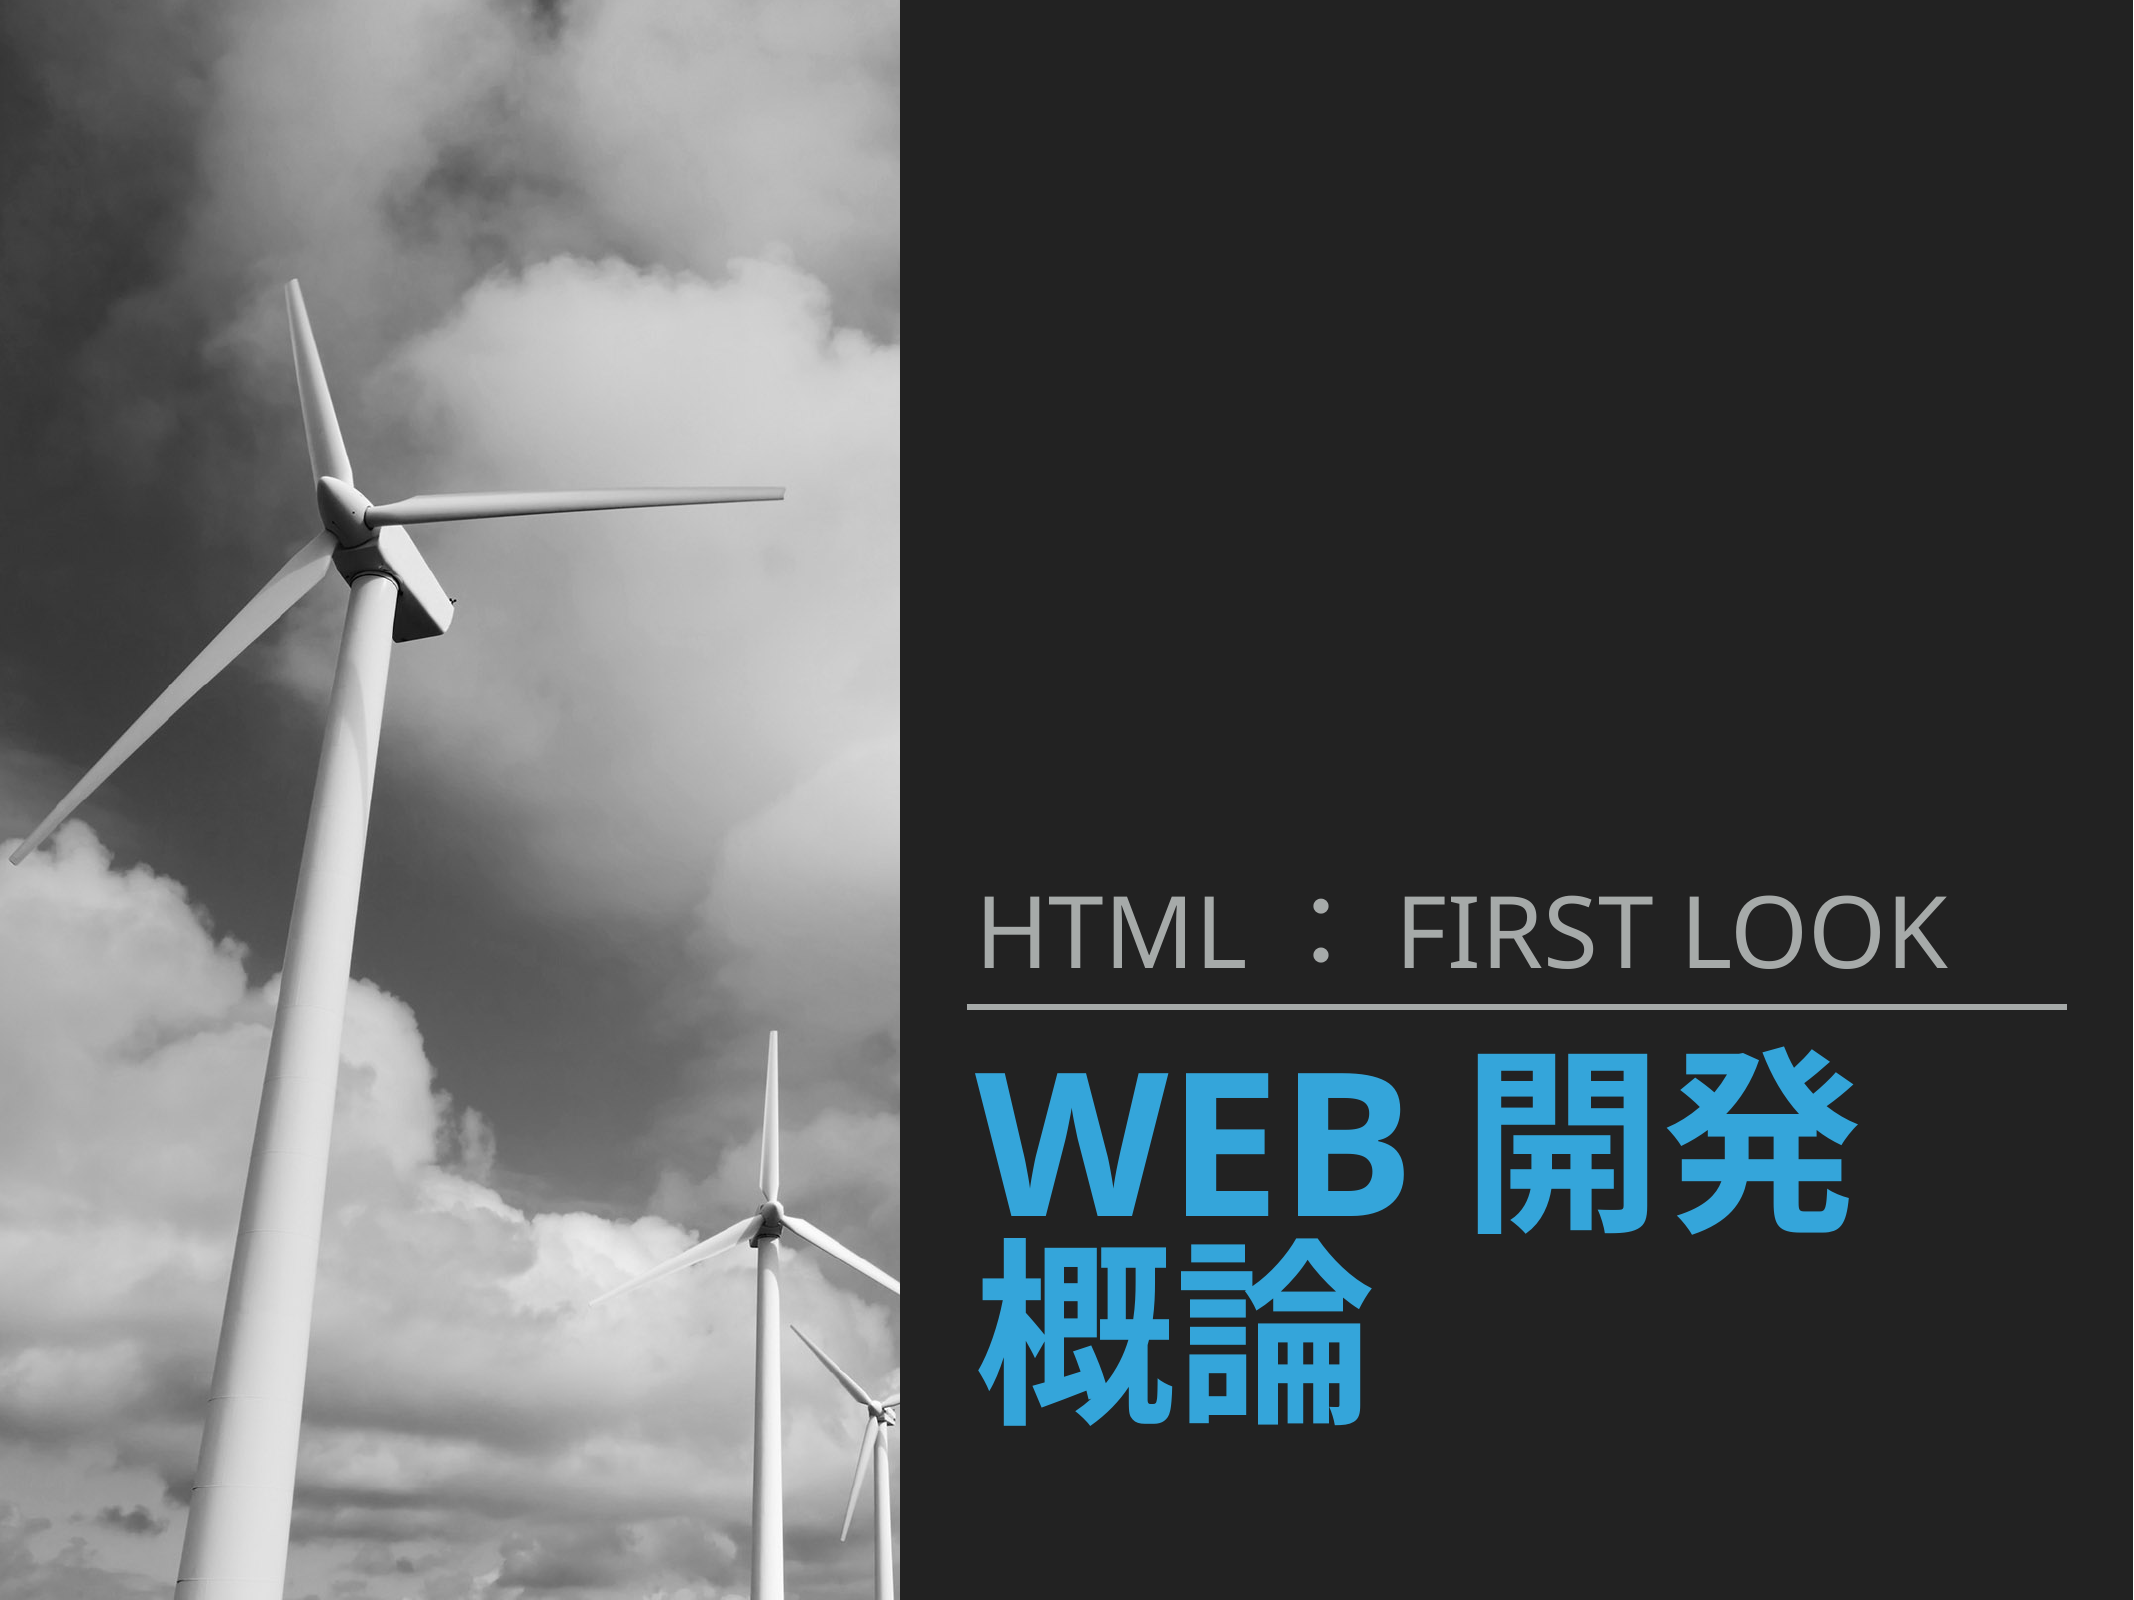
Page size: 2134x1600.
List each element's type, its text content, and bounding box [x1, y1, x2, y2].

list HTML：First Look [966, 699, 2068, 997]
title Web開発概論 [966, 1053, 2068, 1499]
picture [0, 0, 901, 1600]
